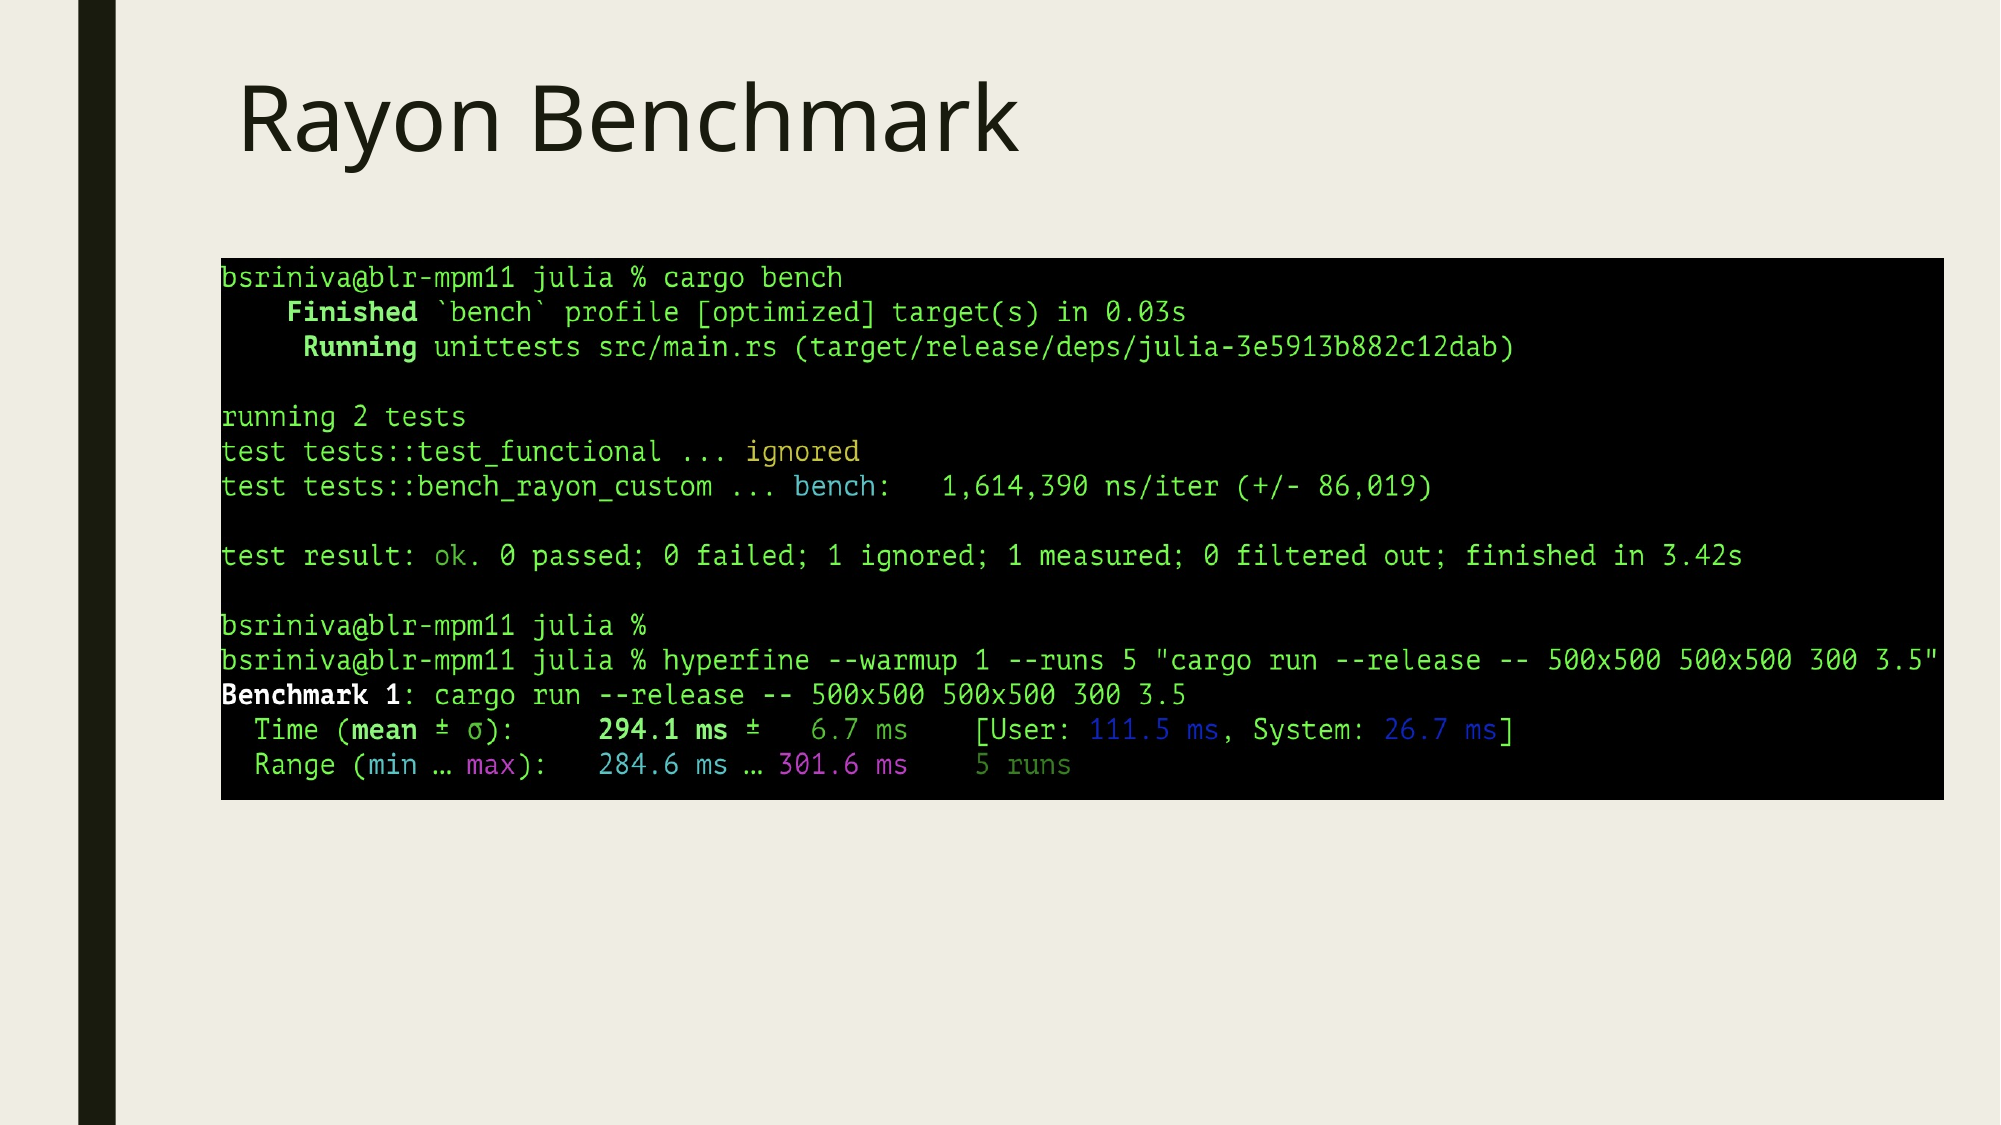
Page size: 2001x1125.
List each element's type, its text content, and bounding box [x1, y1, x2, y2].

title Rayon Benchmark [221, 66, 1797, 258]
picture [221, 258, 1944, 800]
